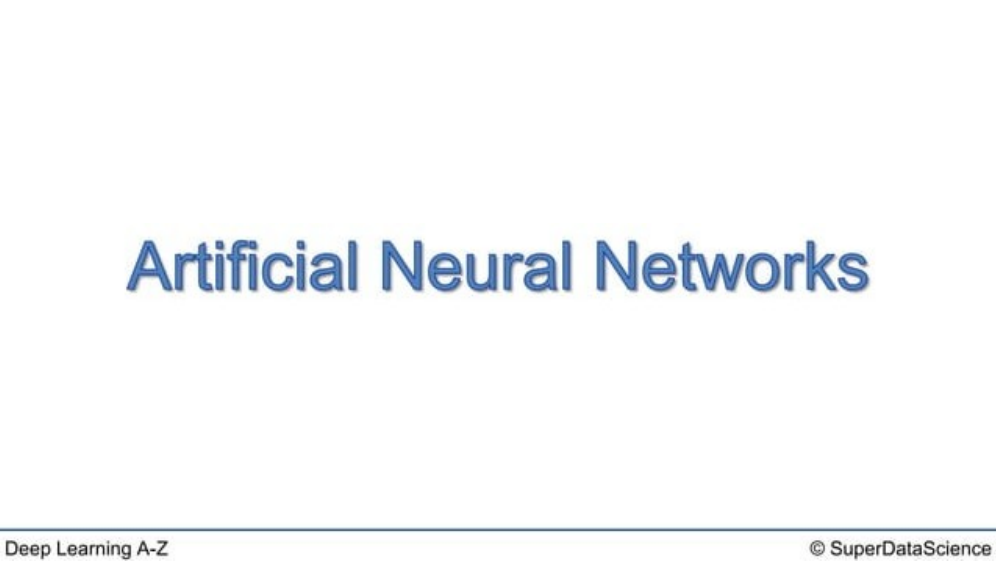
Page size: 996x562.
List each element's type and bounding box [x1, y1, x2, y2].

picture [0, 223, 996, 562]
